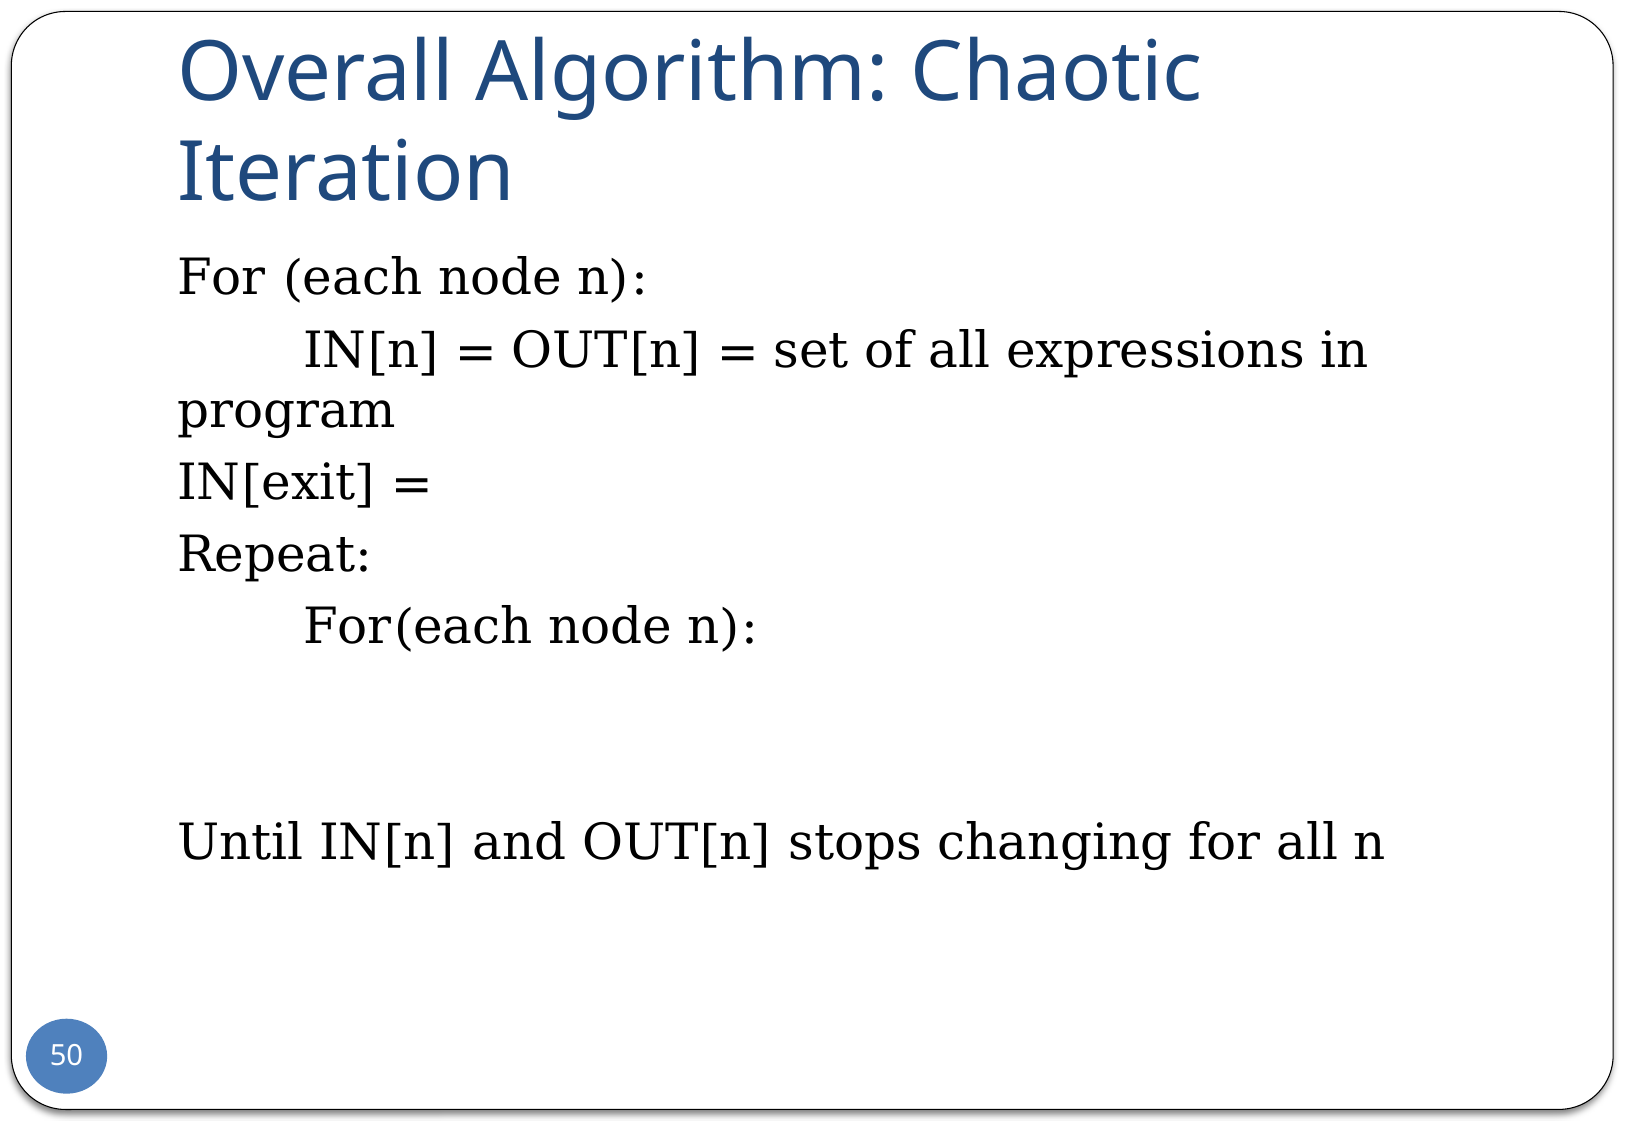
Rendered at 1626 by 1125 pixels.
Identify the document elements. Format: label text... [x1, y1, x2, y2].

title Overall Algorithm: Chaotic Iteration [162, 45, 1544, 233]
slide_number 50 [25, 1018, 108, 1094]
